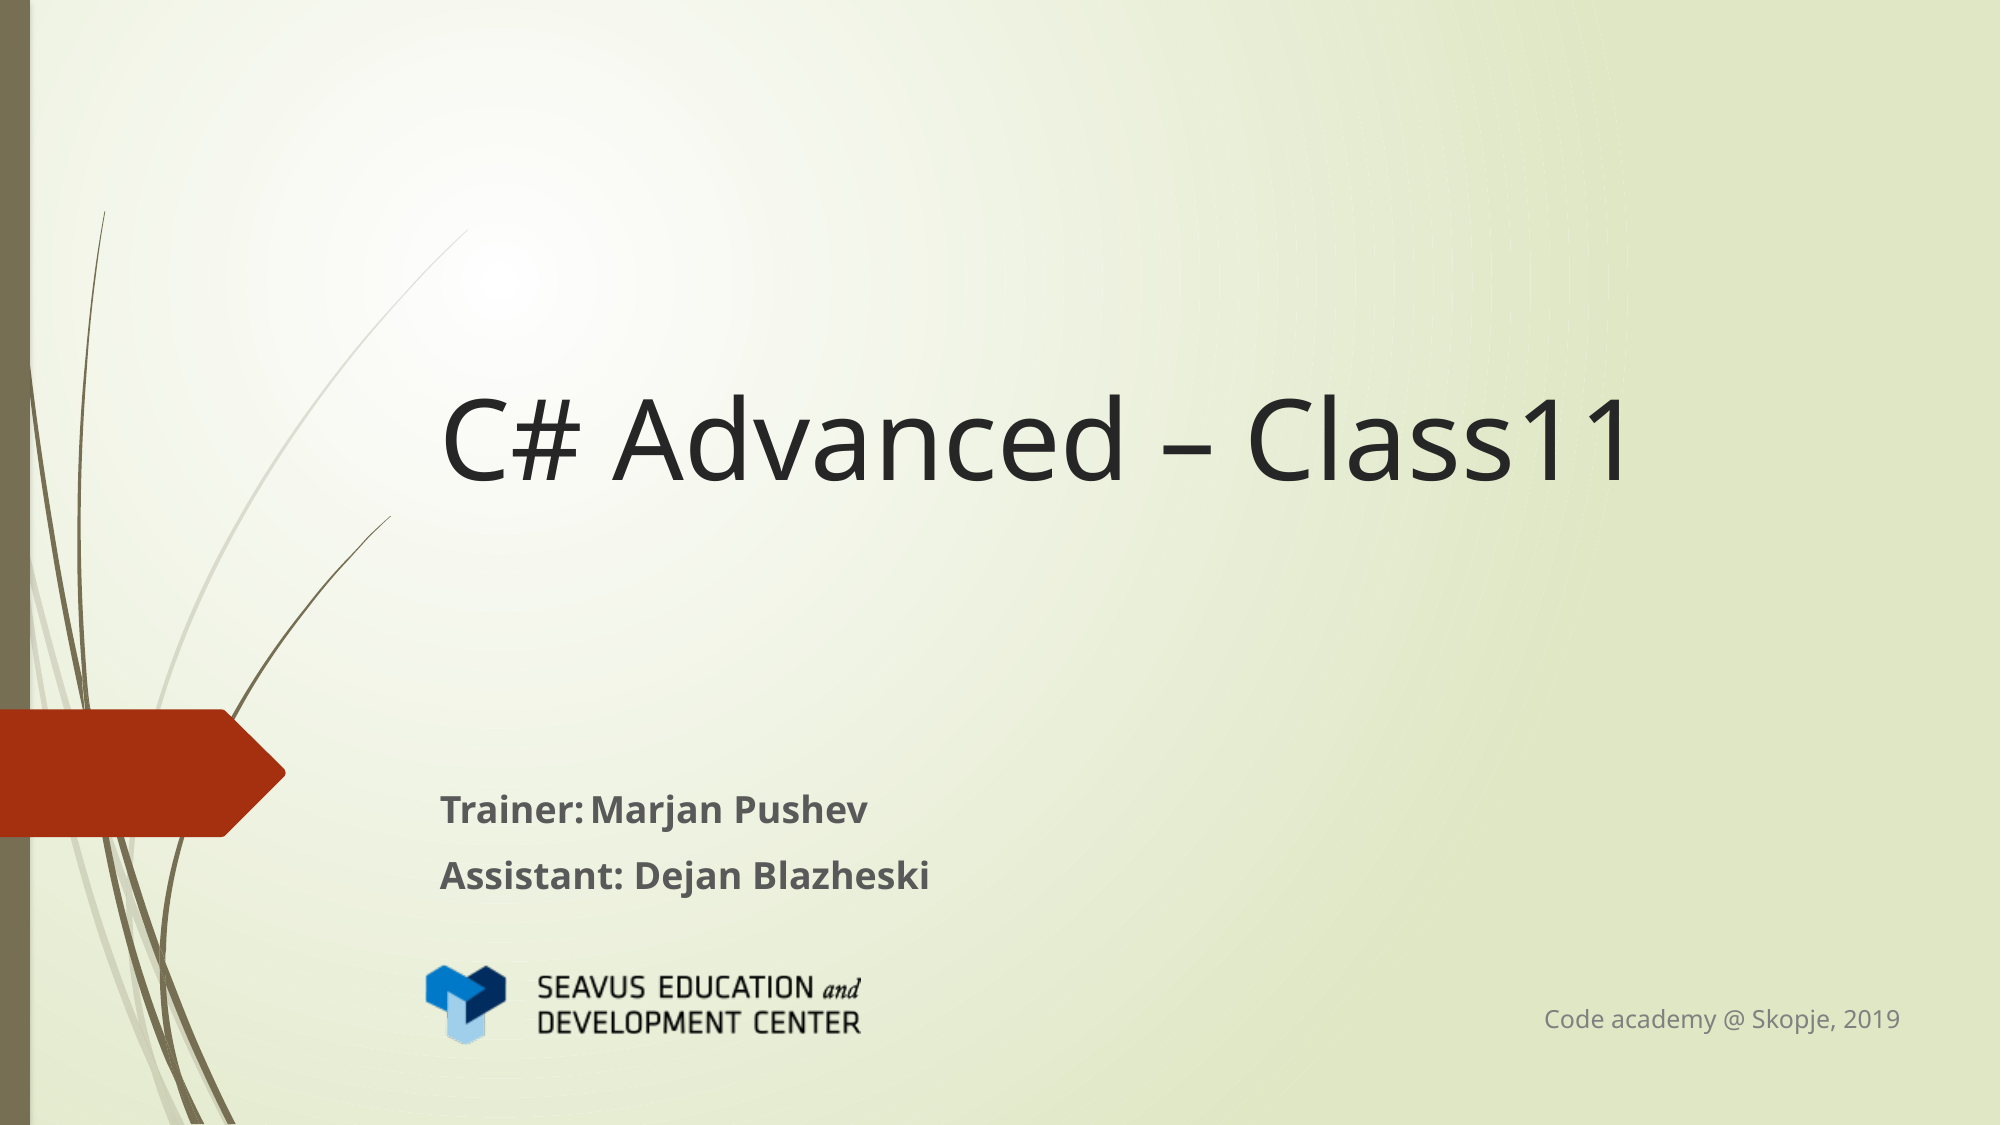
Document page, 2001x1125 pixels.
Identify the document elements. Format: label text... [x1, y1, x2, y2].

title C# Advanced – Class11 [424, 138, 1888, 511]
picture [424, 963, 861, 1047]
text_box Trainer: Marjan Pushev Assistant: Dejan Blazheski [424, 778, 1888, 964]
text_box Code academy @ Skopje, 2019 [865, 996, 1916, 1041]
